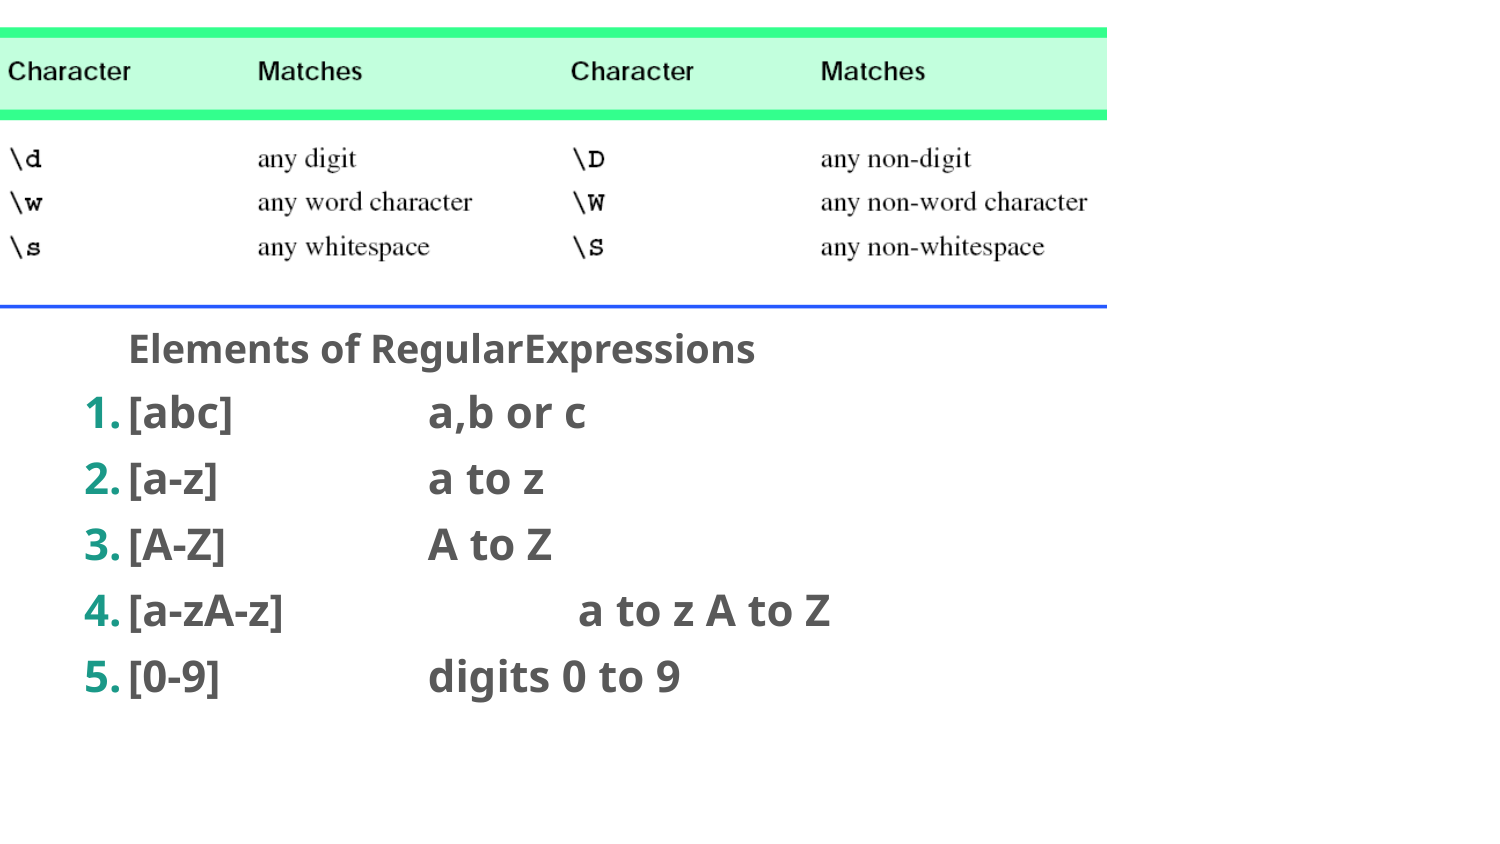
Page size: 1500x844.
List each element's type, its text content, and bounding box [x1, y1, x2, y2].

picture [0, 25, 1107, 313]
list Elements of RegularExpressions [abc] a,b or c [a-z] a to z [A-Z] A to Z [a-zA-z] a to z A to Z [0-9] digits 0 to 9 [56, 316, 1407, 844]
